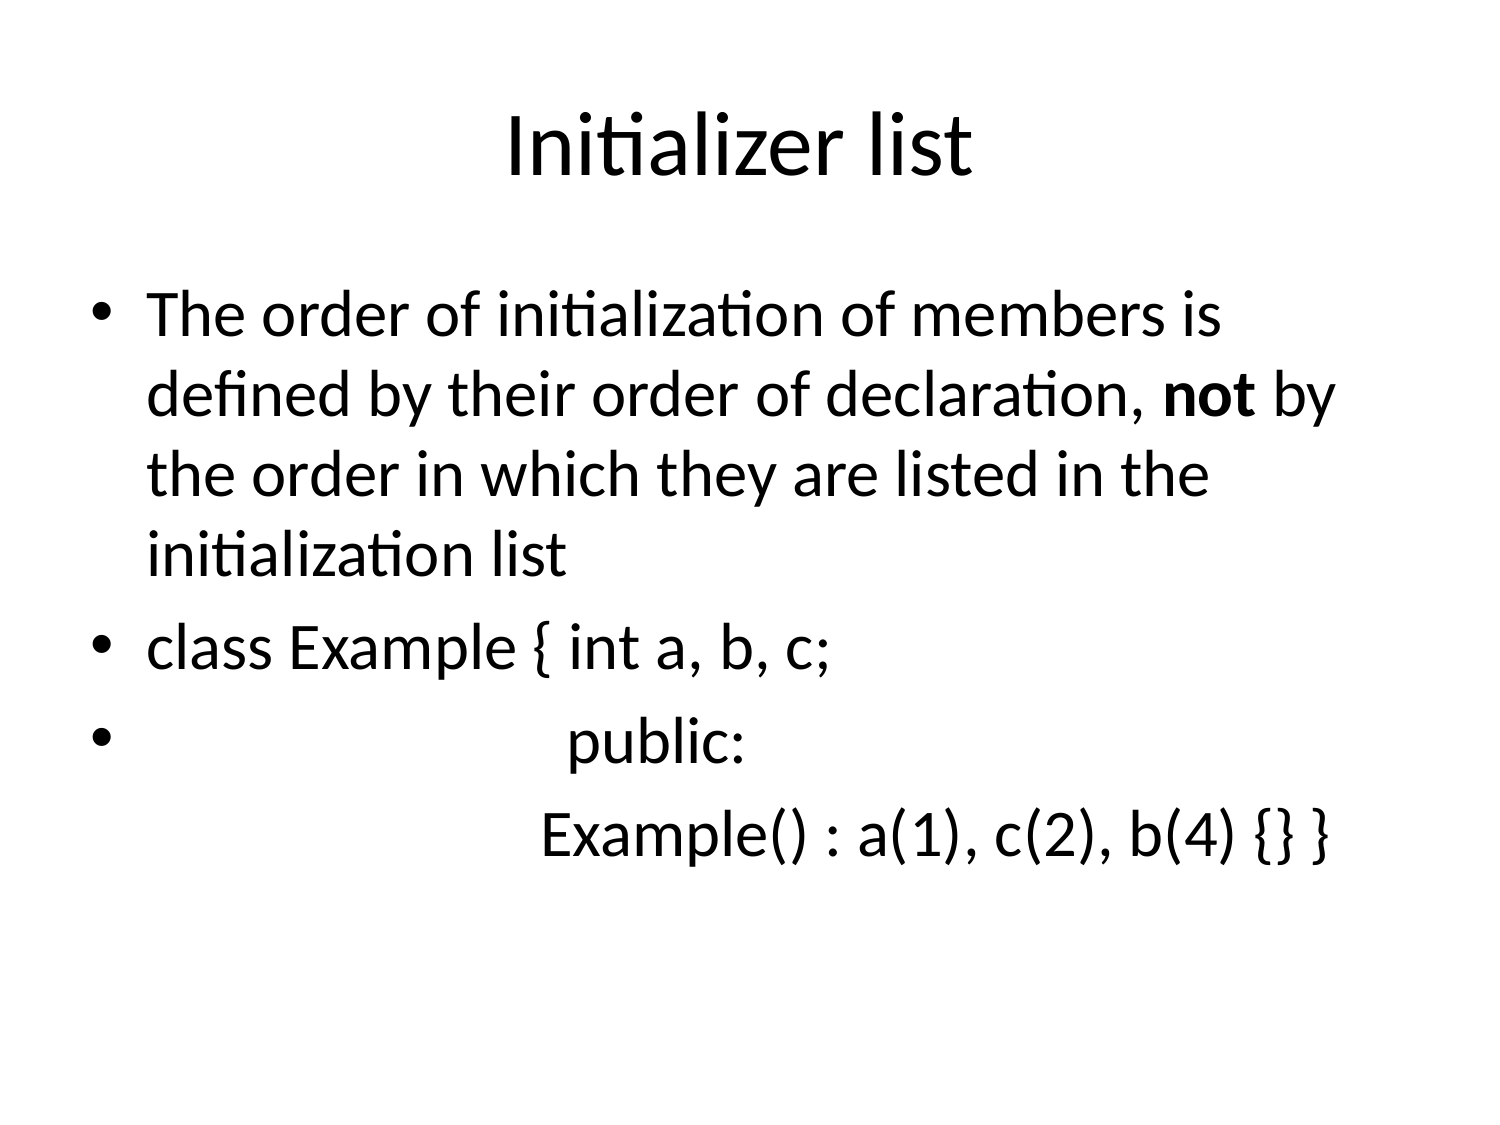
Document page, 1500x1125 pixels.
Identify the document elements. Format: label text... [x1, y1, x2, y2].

title Initializer list [75, 45, 1425, 233]
list The order of initialization of members is defined by their order of declaration, not by the order in which they are listed in the initialization list class Example { int a, b, c; public: Example() : a(1), c(2), b(4) {} } [75, 262, 1425, 1005]
